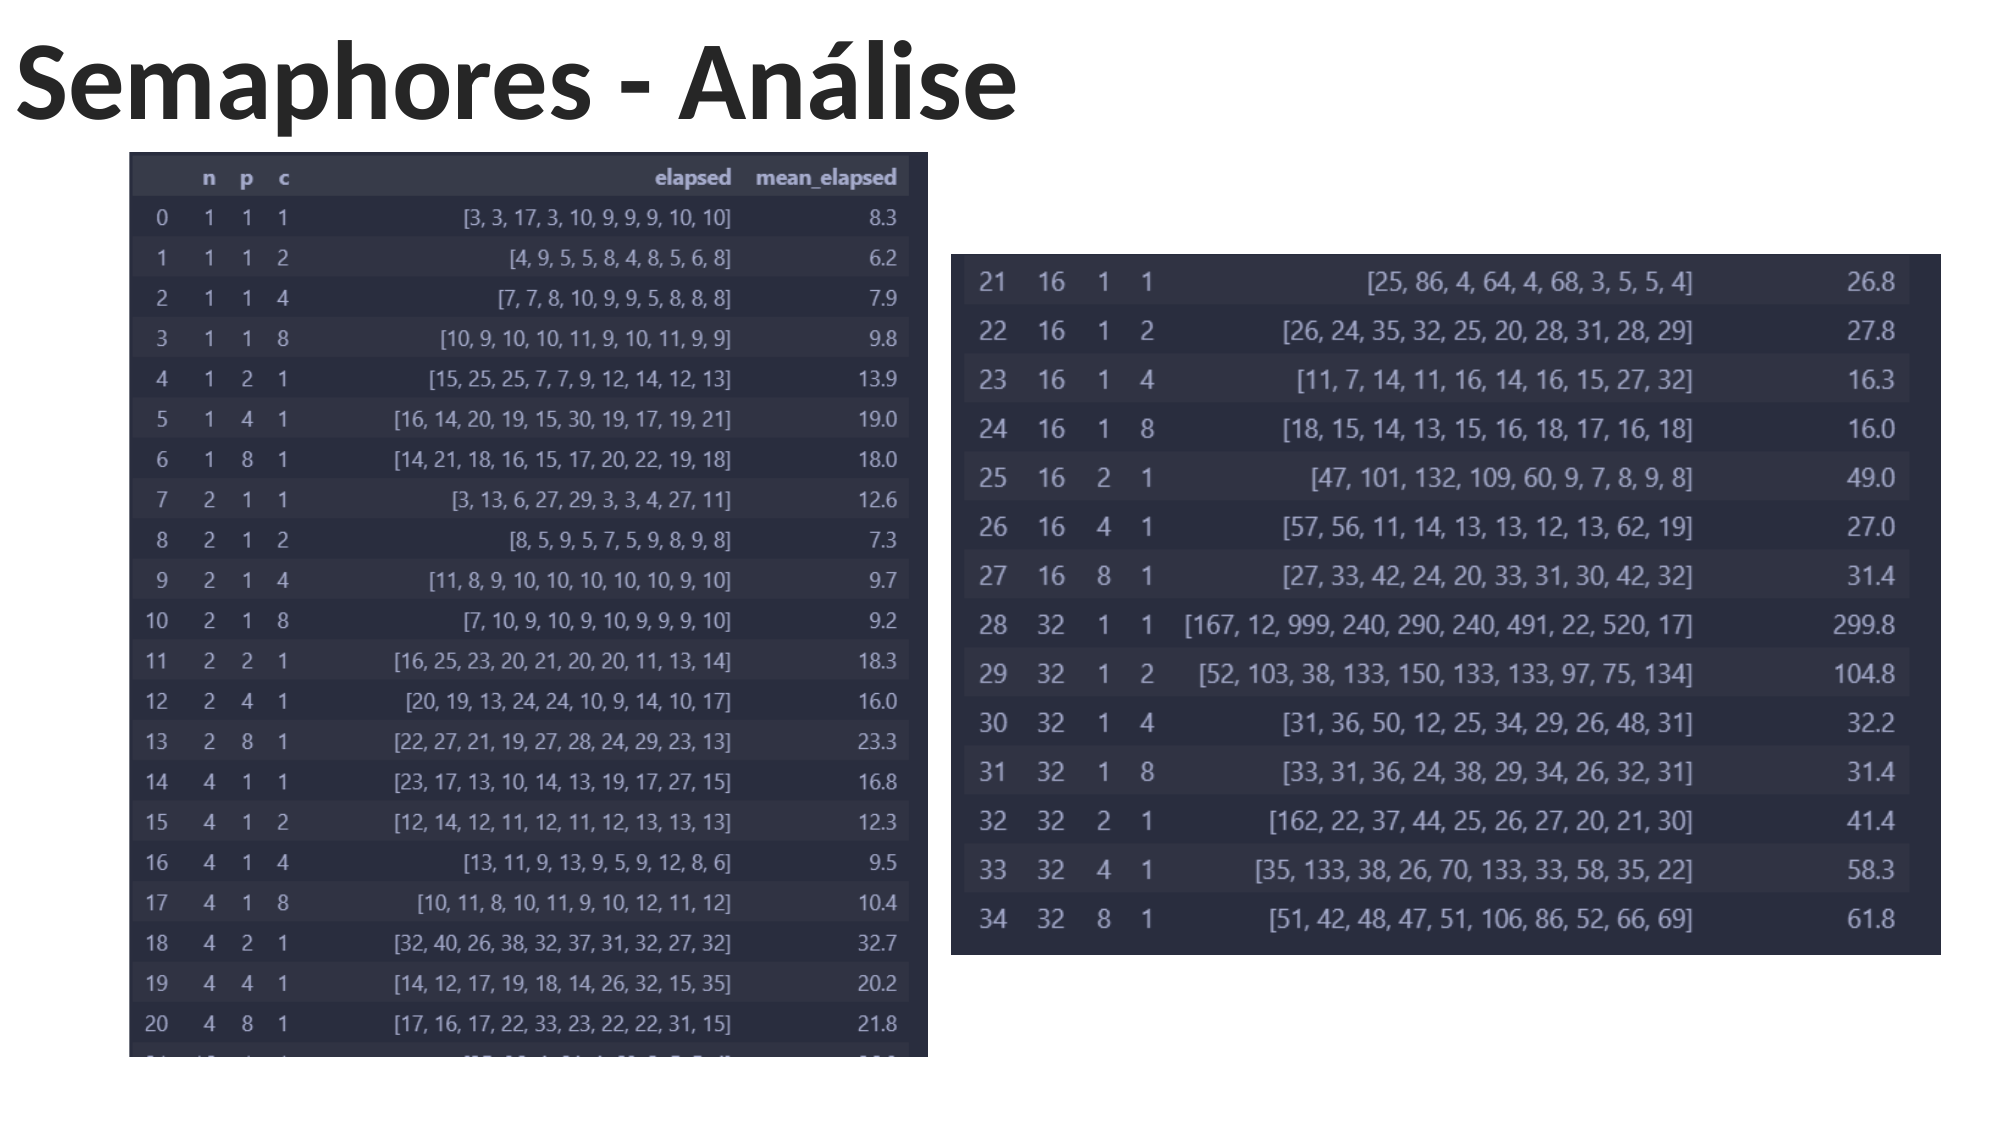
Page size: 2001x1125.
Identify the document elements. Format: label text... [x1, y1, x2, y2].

picture [951, 254, 1941, 956]
picture [129, 152, 928, 1057]
text_box Semaphores - Análise [0, 0, 1106, 150]
